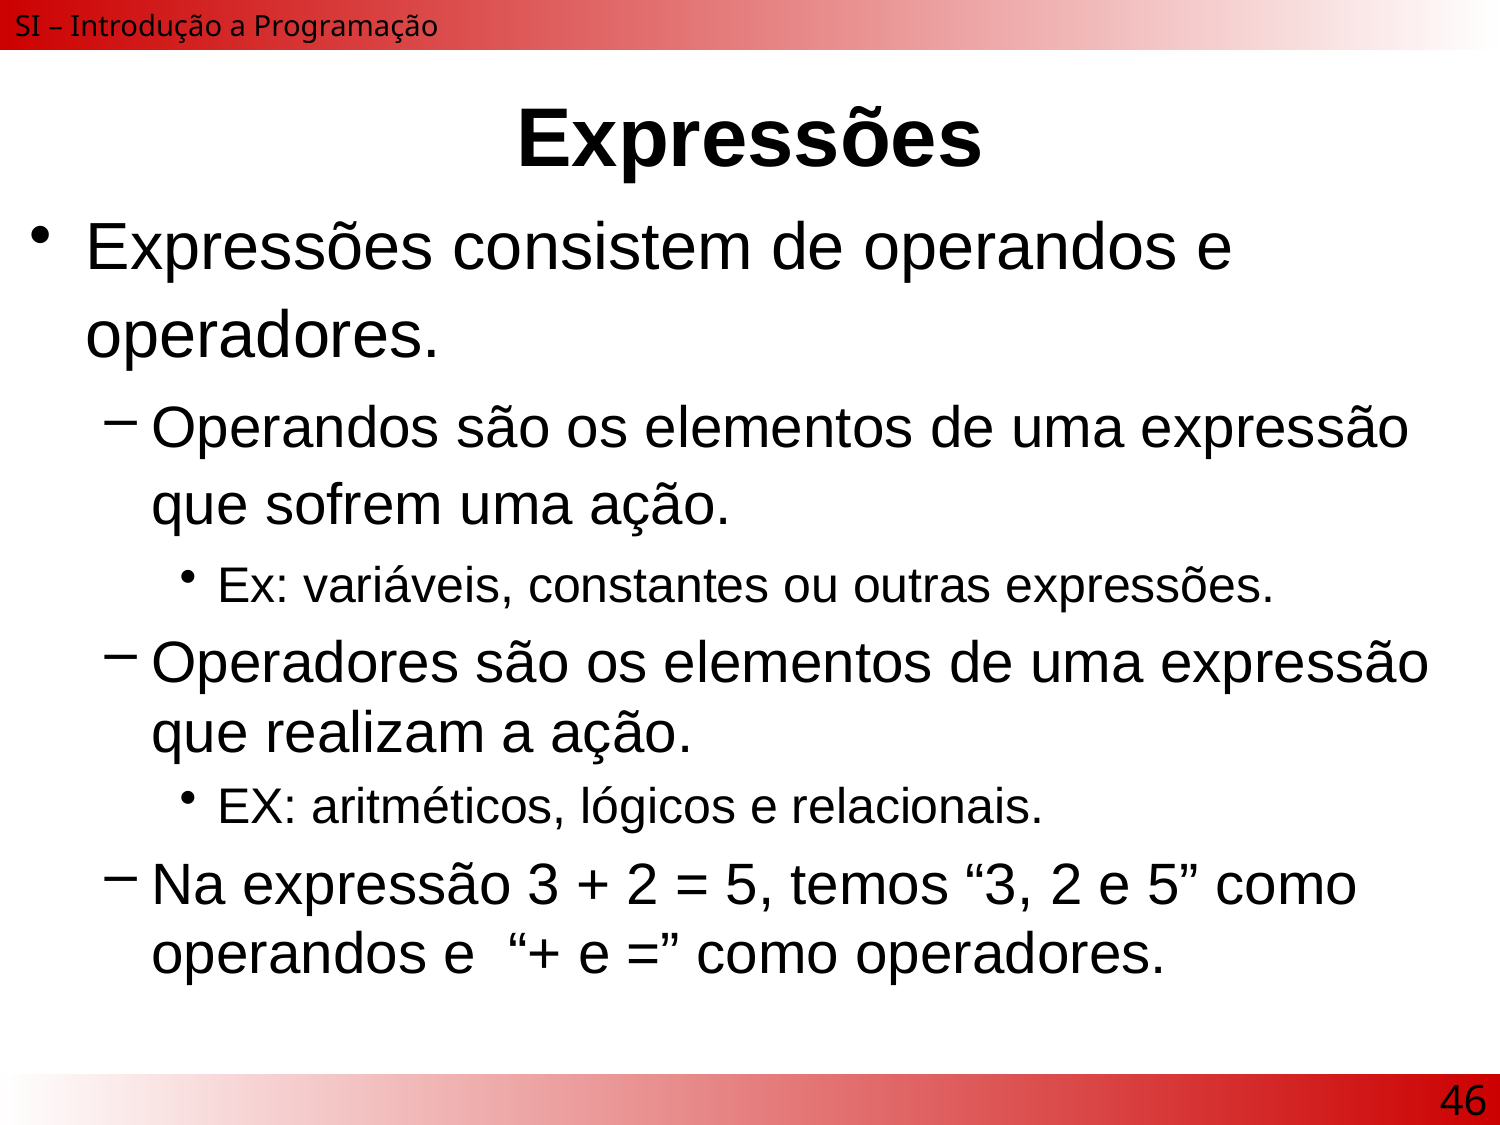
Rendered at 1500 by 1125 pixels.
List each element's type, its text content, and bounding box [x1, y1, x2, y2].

slide_number 46 [1299, 1065, 1500, 1125]
list Expressões consistem de operandos e operadores. Operandos são os elementos de uma expressão que sofrem uma ação. Ex: variáveis, constantes ou outras expressões. Operadores são os elementos de uma expressão que realizam a ação. EX: aritméticos, lógicos e relacionais. Na expressão 3 + 2 = 5, temos “3, 2 e 5” como operandos e “+ e =” como operadores. [14, 187, 1500, 1076]
title Expressões [0, 77, 1500, 188]
